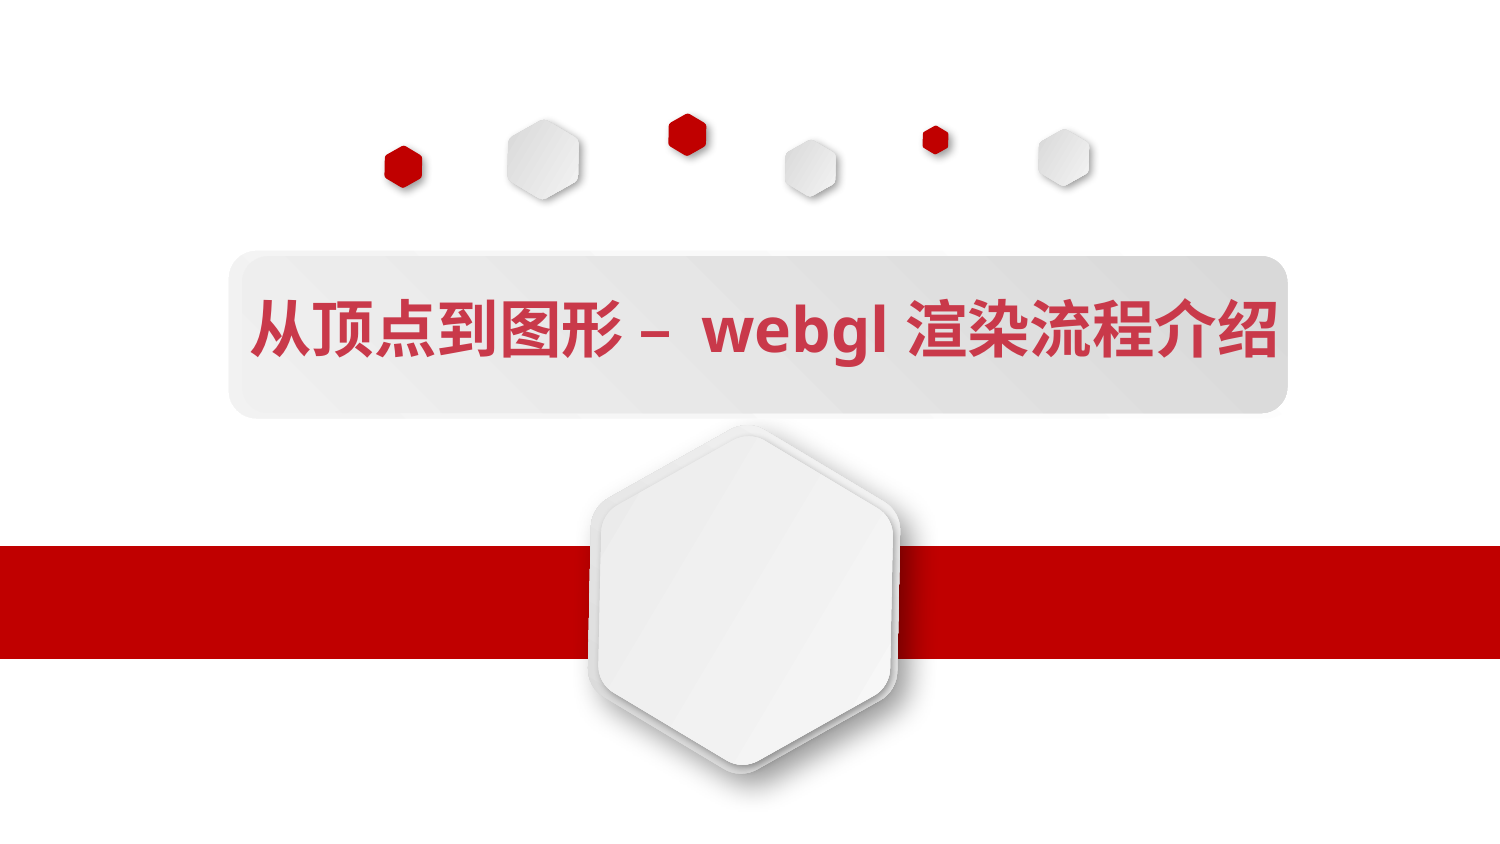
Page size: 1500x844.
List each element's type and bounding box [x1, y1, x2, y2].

text_box [507, 119, 579, 200]
text_box [384, 145, 423, 188]
text_box [785, 139, 836, 197]
text_box [922, 125, 949, 155]
text_box [571, 443, 918, 756]
text_box [668, 113, 707, 156]
text_box [1038, 129, 1090, 186]
text_box [228, 250, 1295, 419]
text_box [0, 546, 571, 659]
text_box [929, 546, 1500, 659]
